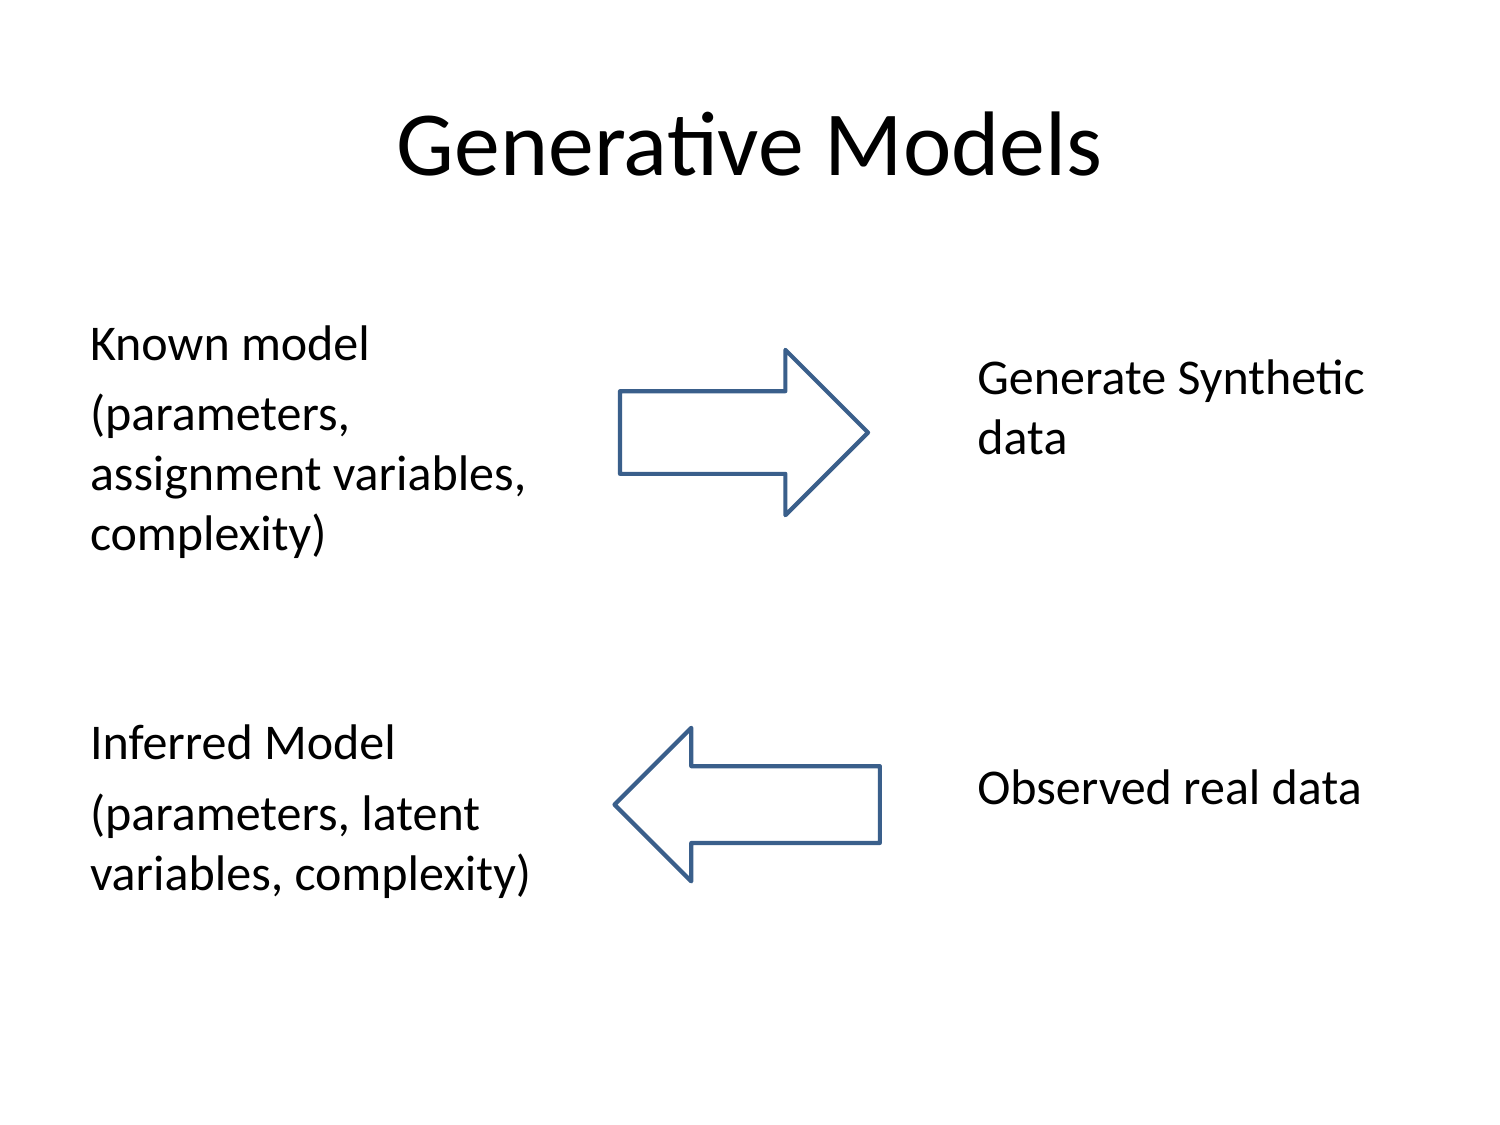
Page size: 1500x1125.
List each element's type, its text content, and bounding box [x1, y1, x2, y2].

list Generate Synthetic data Observed real data [962, 267, 1425, 1005]
title Generative Models [75, 45, 1425, 233]
list Known model (parameters, assignment variables, complexity) Inferred Model (parameters, latent variables, complexity) [75, 302, 573, 1005]
text_box [612, 725, 882, 884]
text_box [617, 347, 871, 518]
